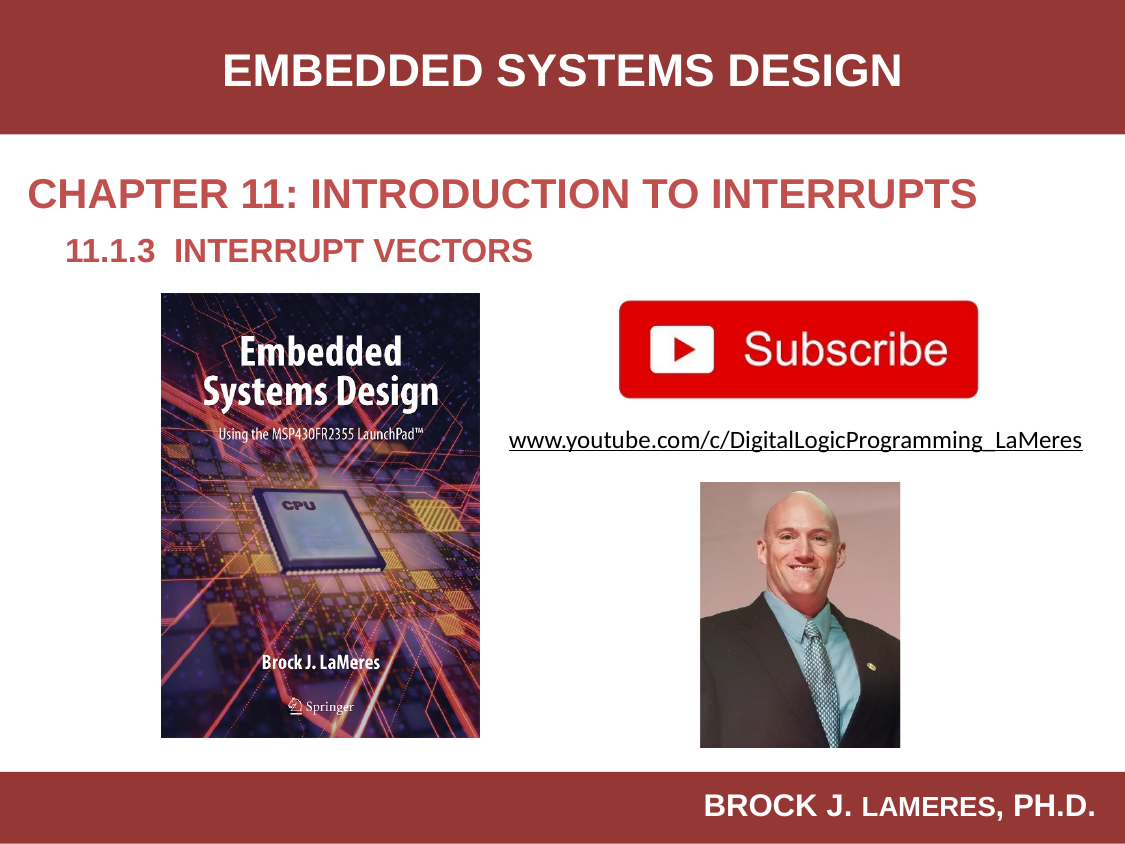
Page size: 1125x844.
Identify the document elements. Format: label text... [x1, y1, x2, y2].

text_box 11.1.3 Interrupt Vectors [49, 221, 1100, 277]
subtitle Brock J. LaMeres, Ph.D. [687, 777, 1113, 832]
picture [616, 297, 980, 400]
text_box www.youtube.com/c/DigitalLogicProgramming_LaMeres [493, 415, 1119, 461]
picture [161, 292, 480, 739]
picture [700, 482, 901, 748]
text_box [0, 770, 1125, 844]
title Embedded Systems Design [0, 1, 1125, 135]
text_box Chapter 11: Introduction to Interrupts [12, 159, 1100, 225]
